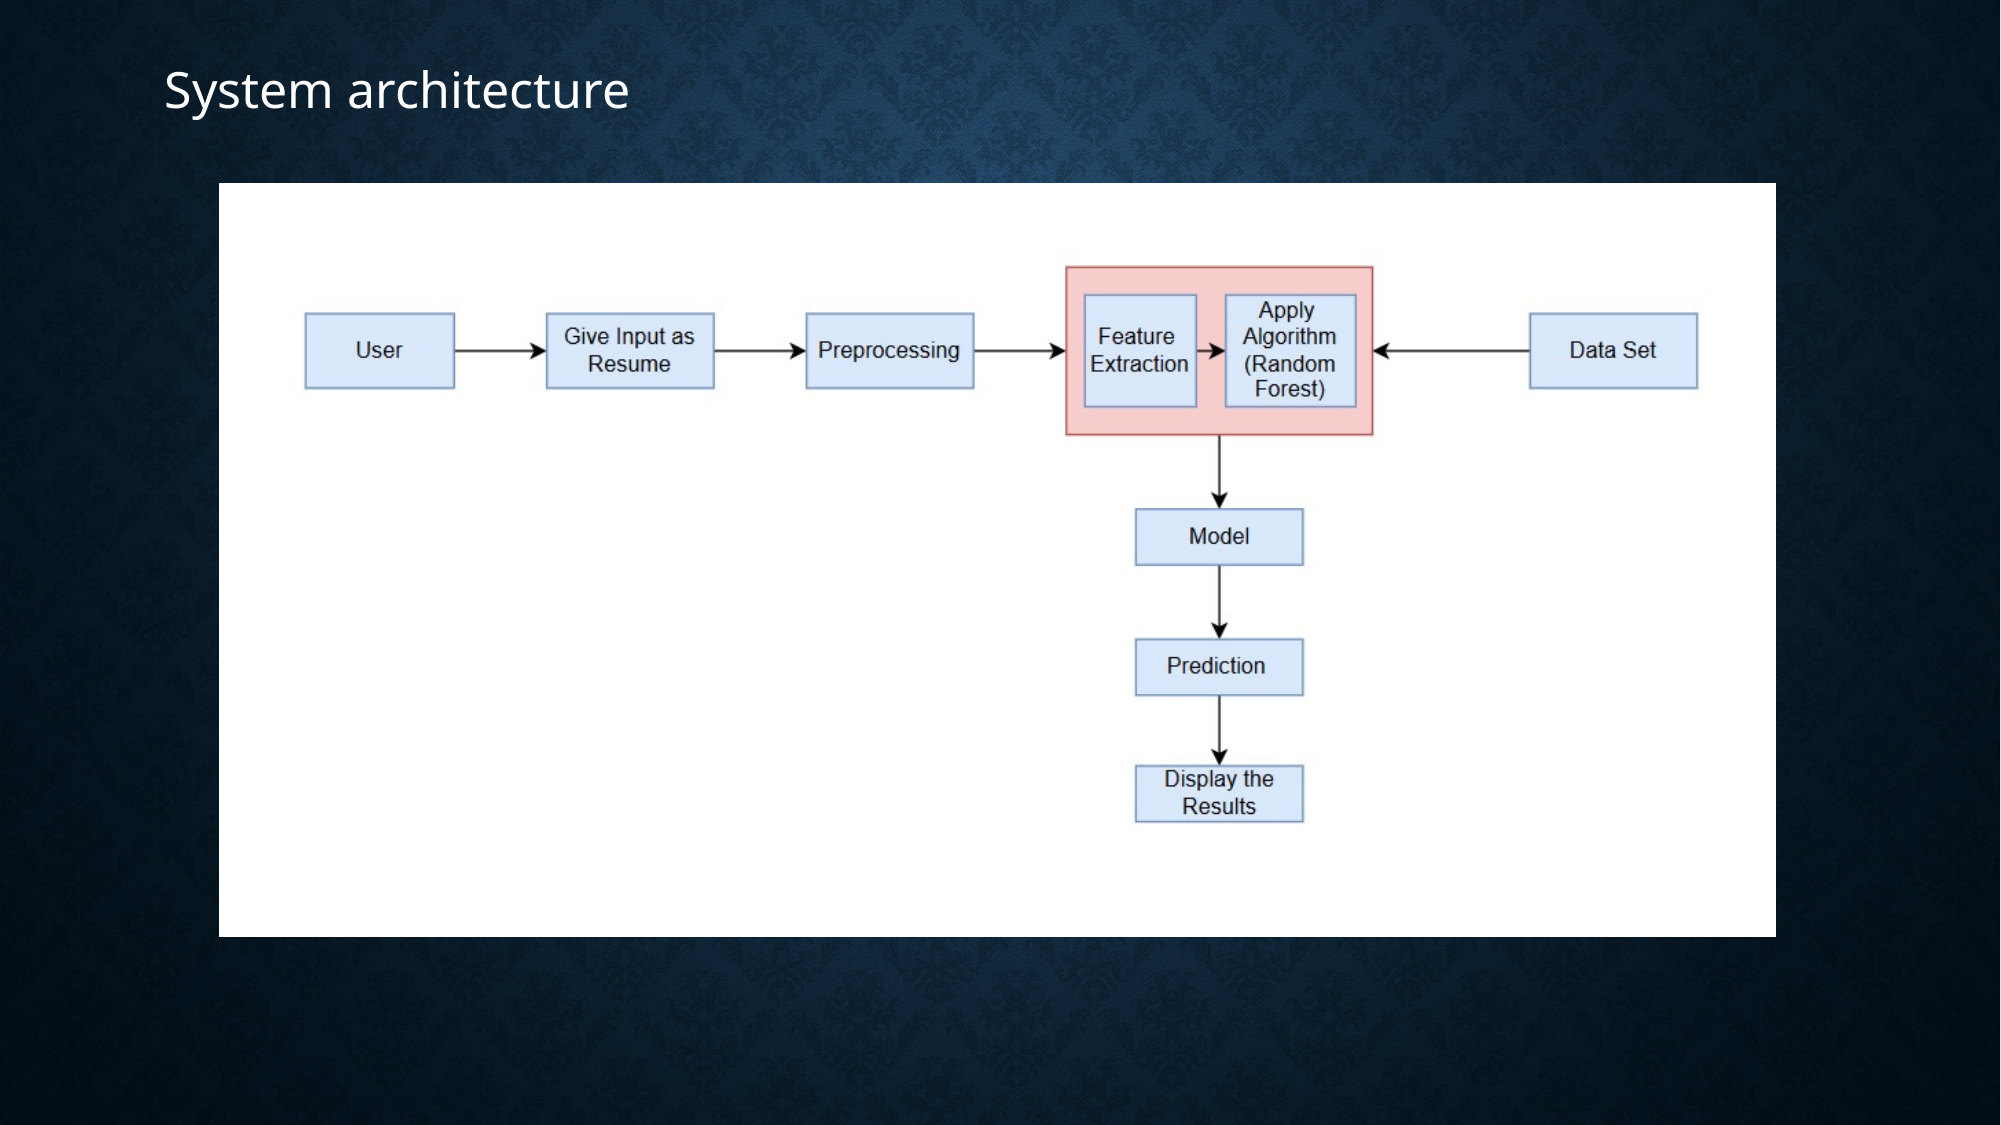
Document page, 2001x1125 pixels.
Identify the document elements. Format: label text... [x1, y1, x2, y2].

picture [219, 183, 1776, 938]
list System architecture [149, 38, 1849, 155]
